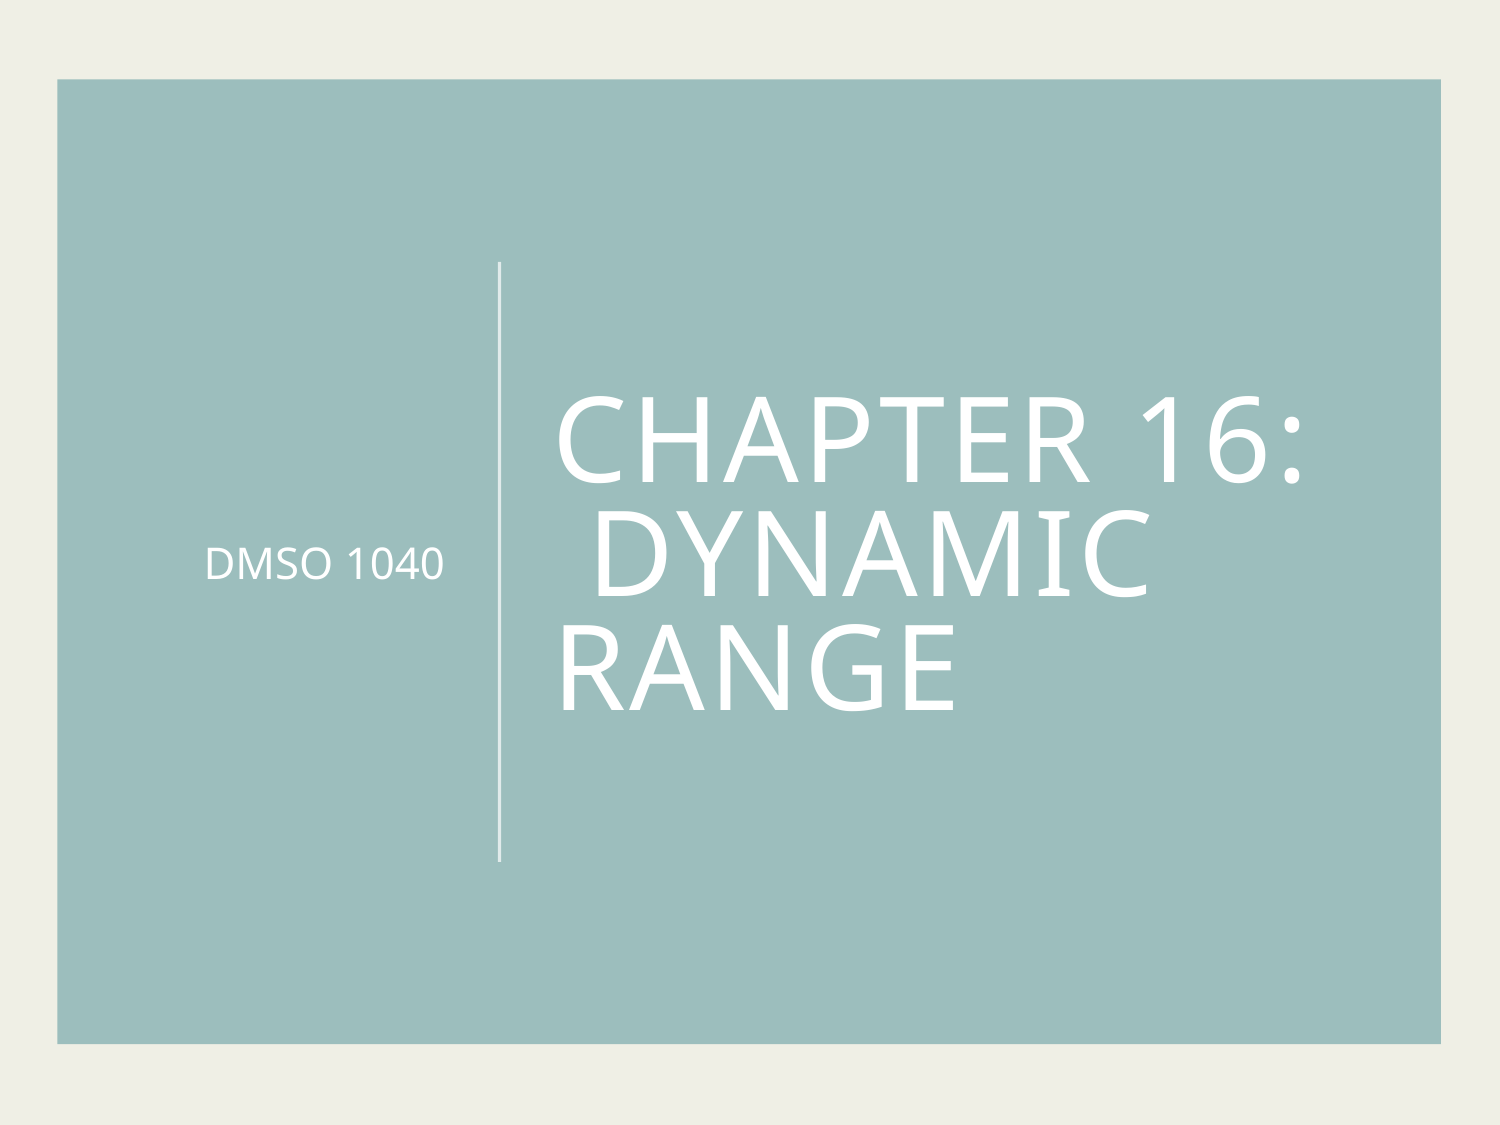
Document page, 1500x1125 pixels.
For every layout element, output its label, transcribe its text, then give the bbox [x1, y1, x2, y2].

title Chapter 16: Dynamic Range [537, 132, 1401, 991]
subtitle DMSO 1040 [97, 132, 460, 991]
text_box [56, 78, 1442, 1045]
text_box [0, 0, 1500, 1125]
